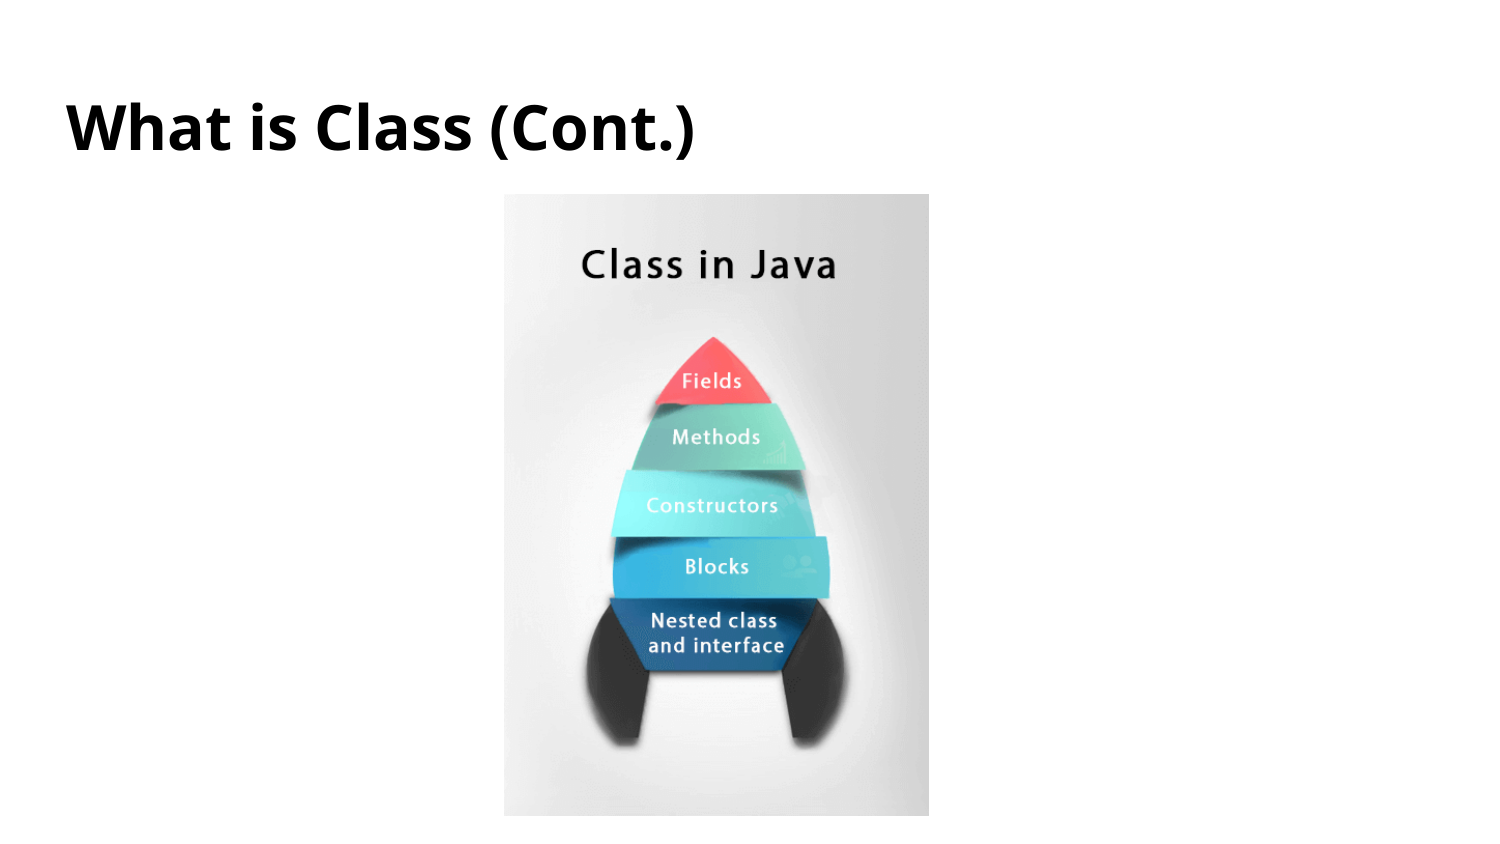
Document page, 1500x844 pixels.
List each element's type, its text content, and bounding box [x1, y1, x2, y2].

title What is Class (Cont.) [51, 72, 1449, 176]
picture [504, 194, 930, 816]
